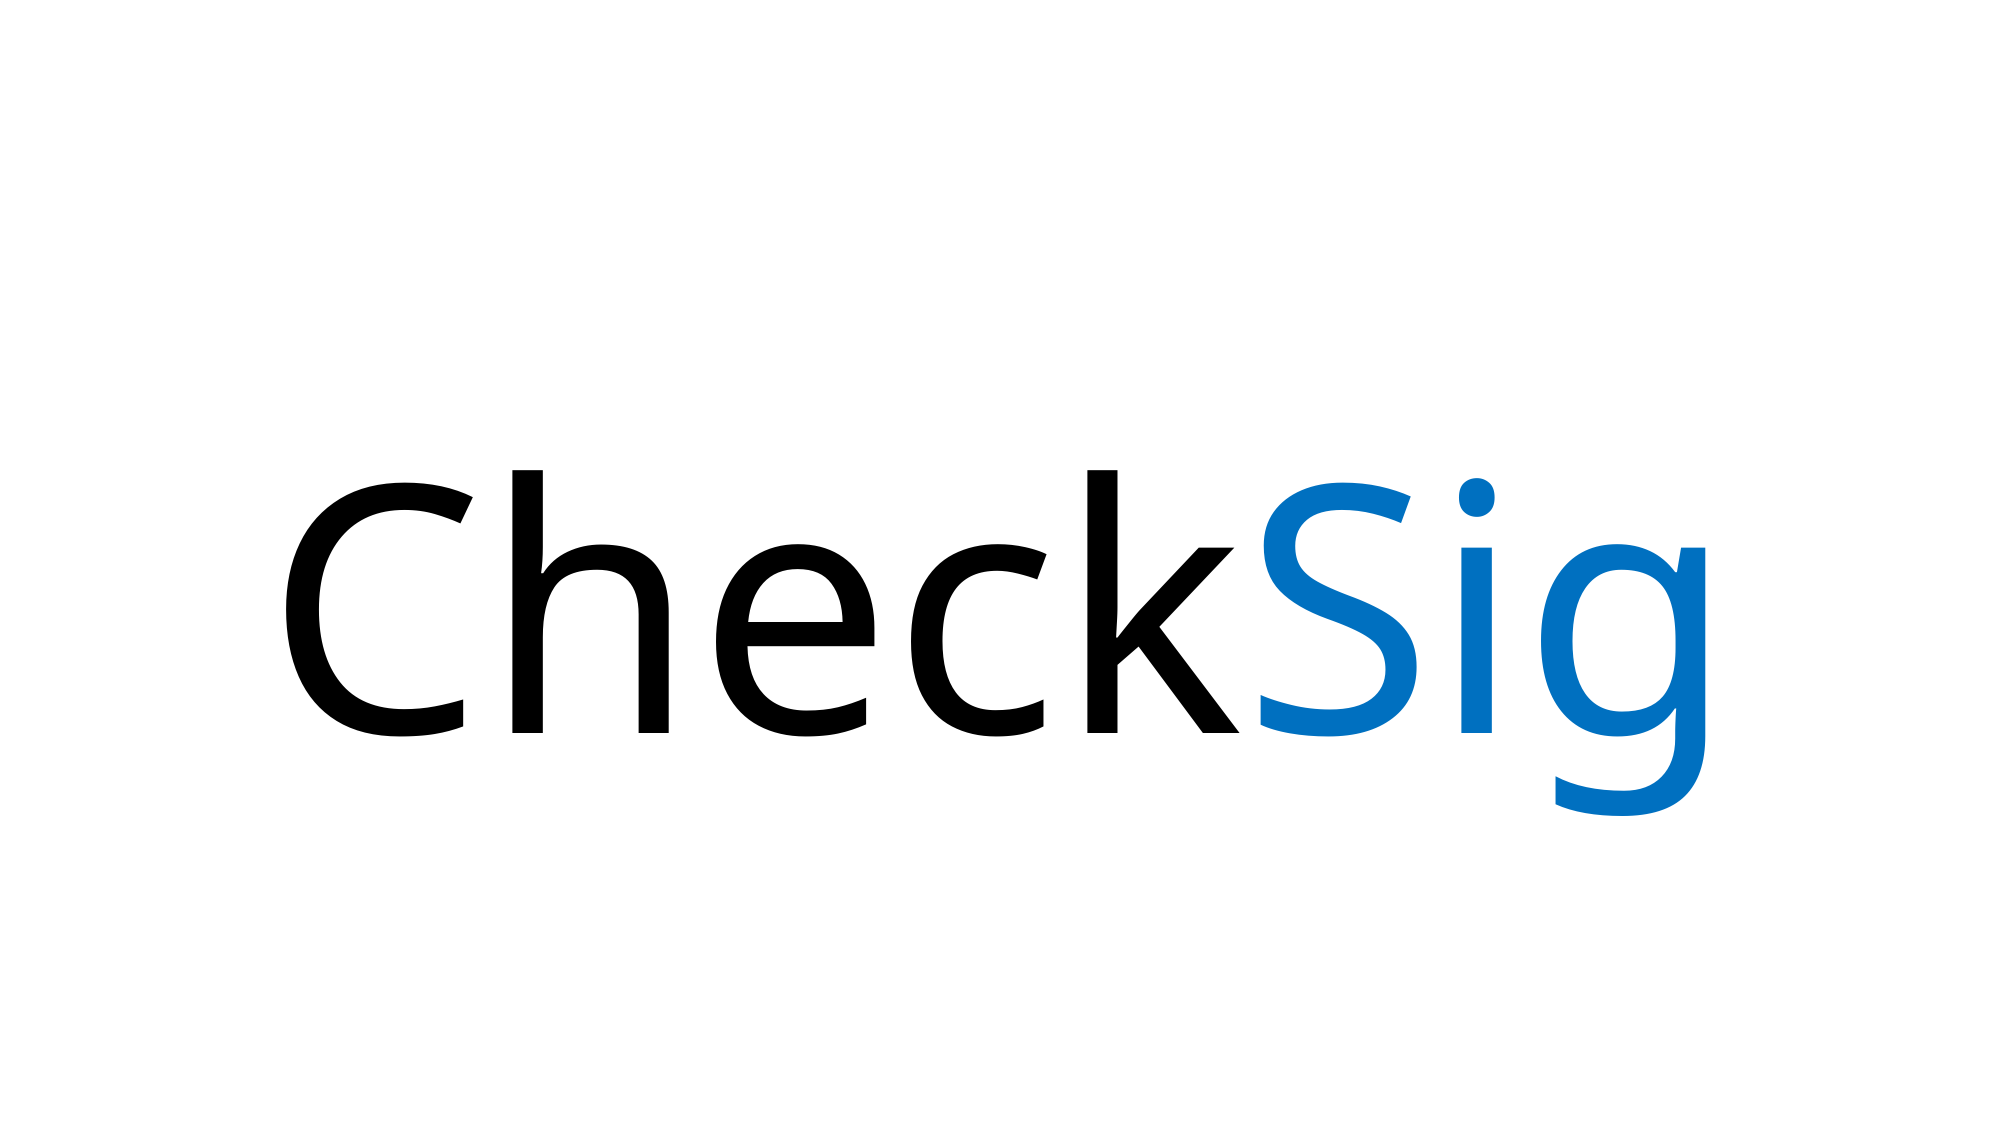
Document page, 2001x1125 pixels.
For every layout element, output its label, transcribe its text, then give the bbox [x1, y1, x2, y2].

text_box CheckSig [0, 380, 2000, 811]
